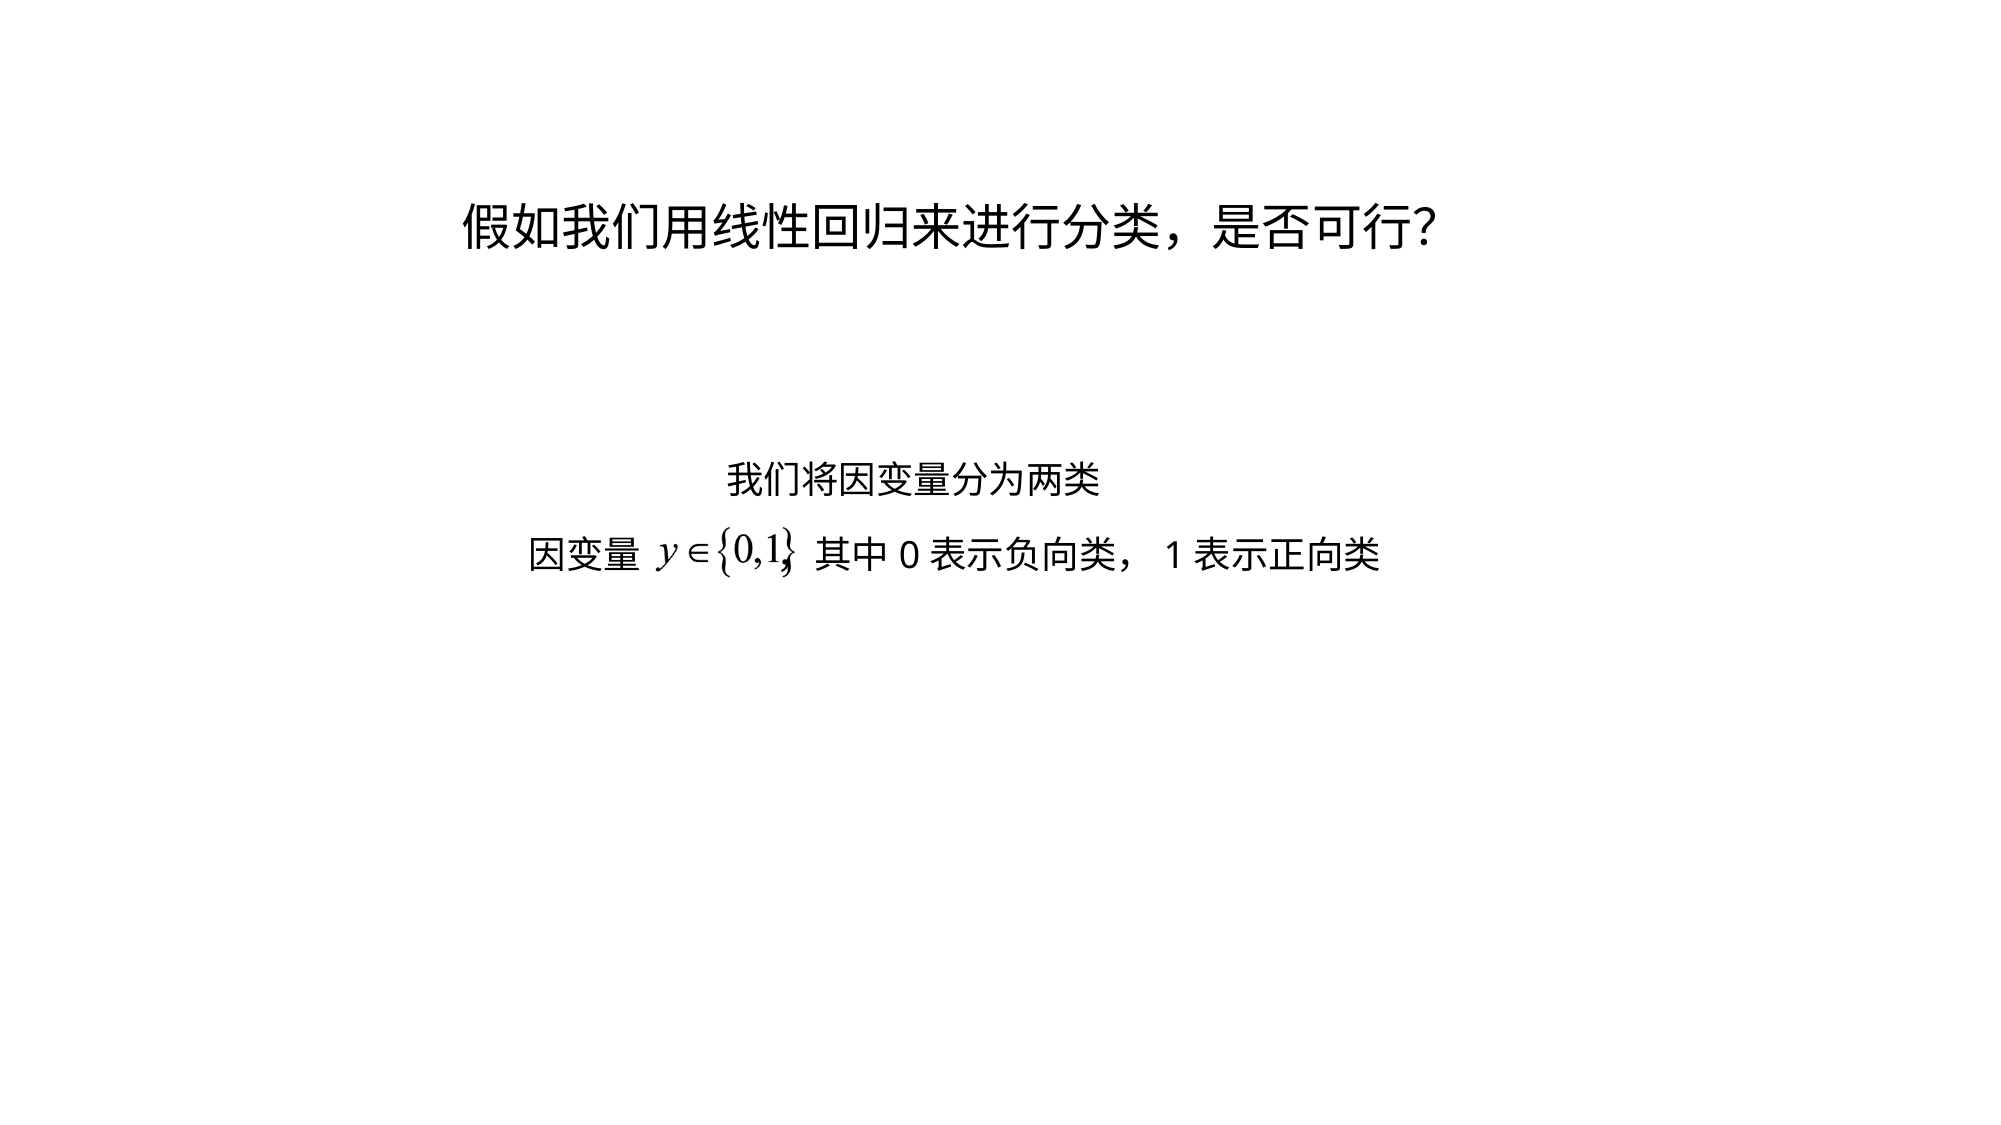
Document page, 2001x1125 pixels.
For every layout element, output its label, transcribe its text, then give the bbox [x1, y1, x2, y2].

text_box 因变量 ，其中0表示负向类，1表示正向类 [514, 523, 640, 583]
picture [640, 517, 796, 583]
text_box 我们将因变量分为两类 [711, 448, 1117, 509]
text_box 因变量 ，其中0表示负向类，1表示正向类 [796, 523, 1408, 583]
subtitle 假如我们用线性回归来进行分类，是否可行？ [211, 194, 1712, 278]
